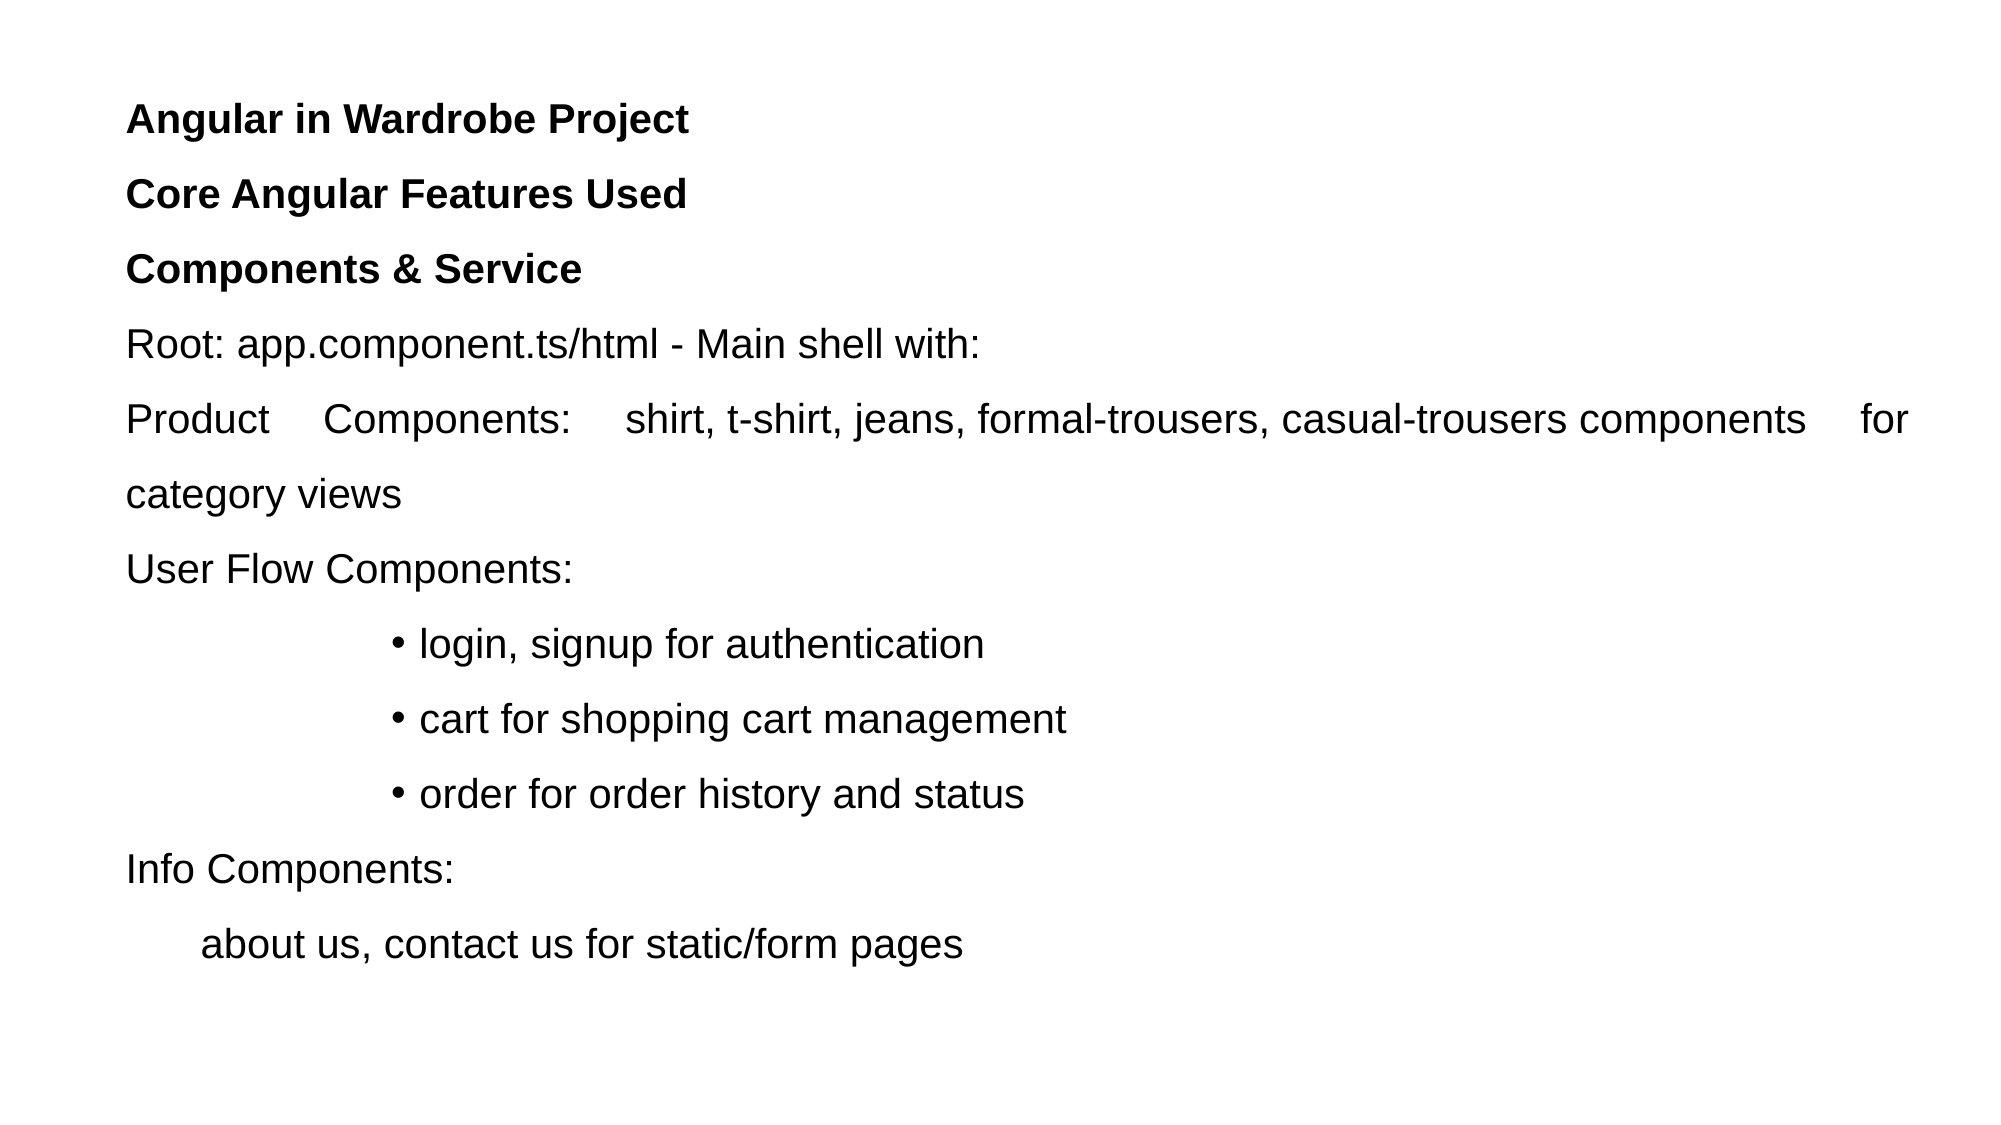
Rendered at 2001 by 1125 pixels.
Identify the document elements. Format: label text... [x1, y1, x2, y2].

text_box Angular in Wardrobe Project Core Angular Features Used Components & Service Root: app.component.ts/html - Main shell with: Product Components: shirt, t-shirt, jeans, formal-trousers, casual-trousers components for category views User Flow Components: login, signup for authentication cart for shopping cart management order for order history and status Info Components: about us, contact us for static/form pages [110, 59, 1925, 1019]
